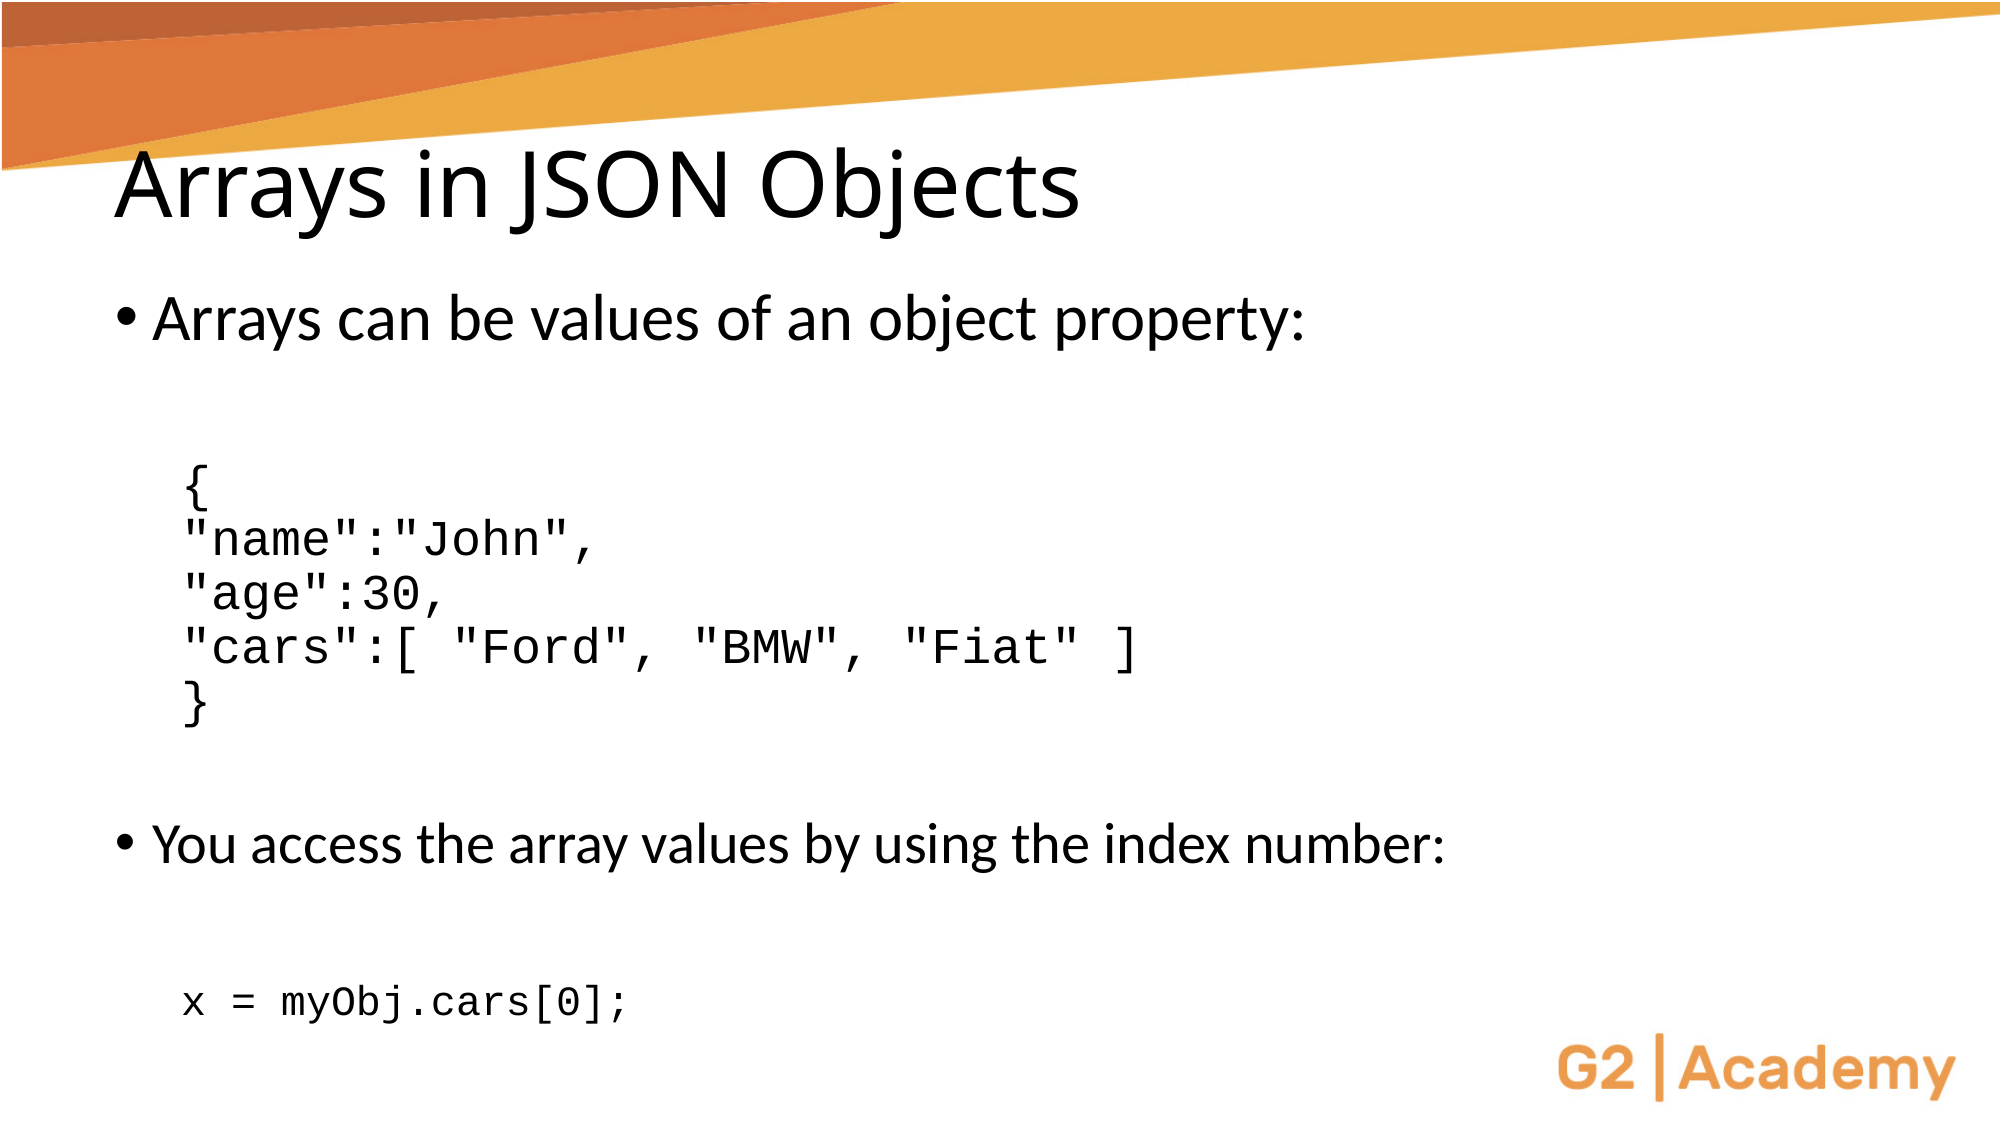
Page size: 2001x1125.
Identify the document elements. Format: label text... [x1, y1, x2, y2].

title Arrays in JSON Objects [99, 100, 1900, 275]
picture [1, 2, 2000, 1125]
list Arrays can be values of an object property: { "name":"John", "age":30, "cars":[ "Ford", "BMW", "Fiat" ] } You access the array values by using the index number: x = myObj.cars[0]; [99, 275, 1900, 1037]
